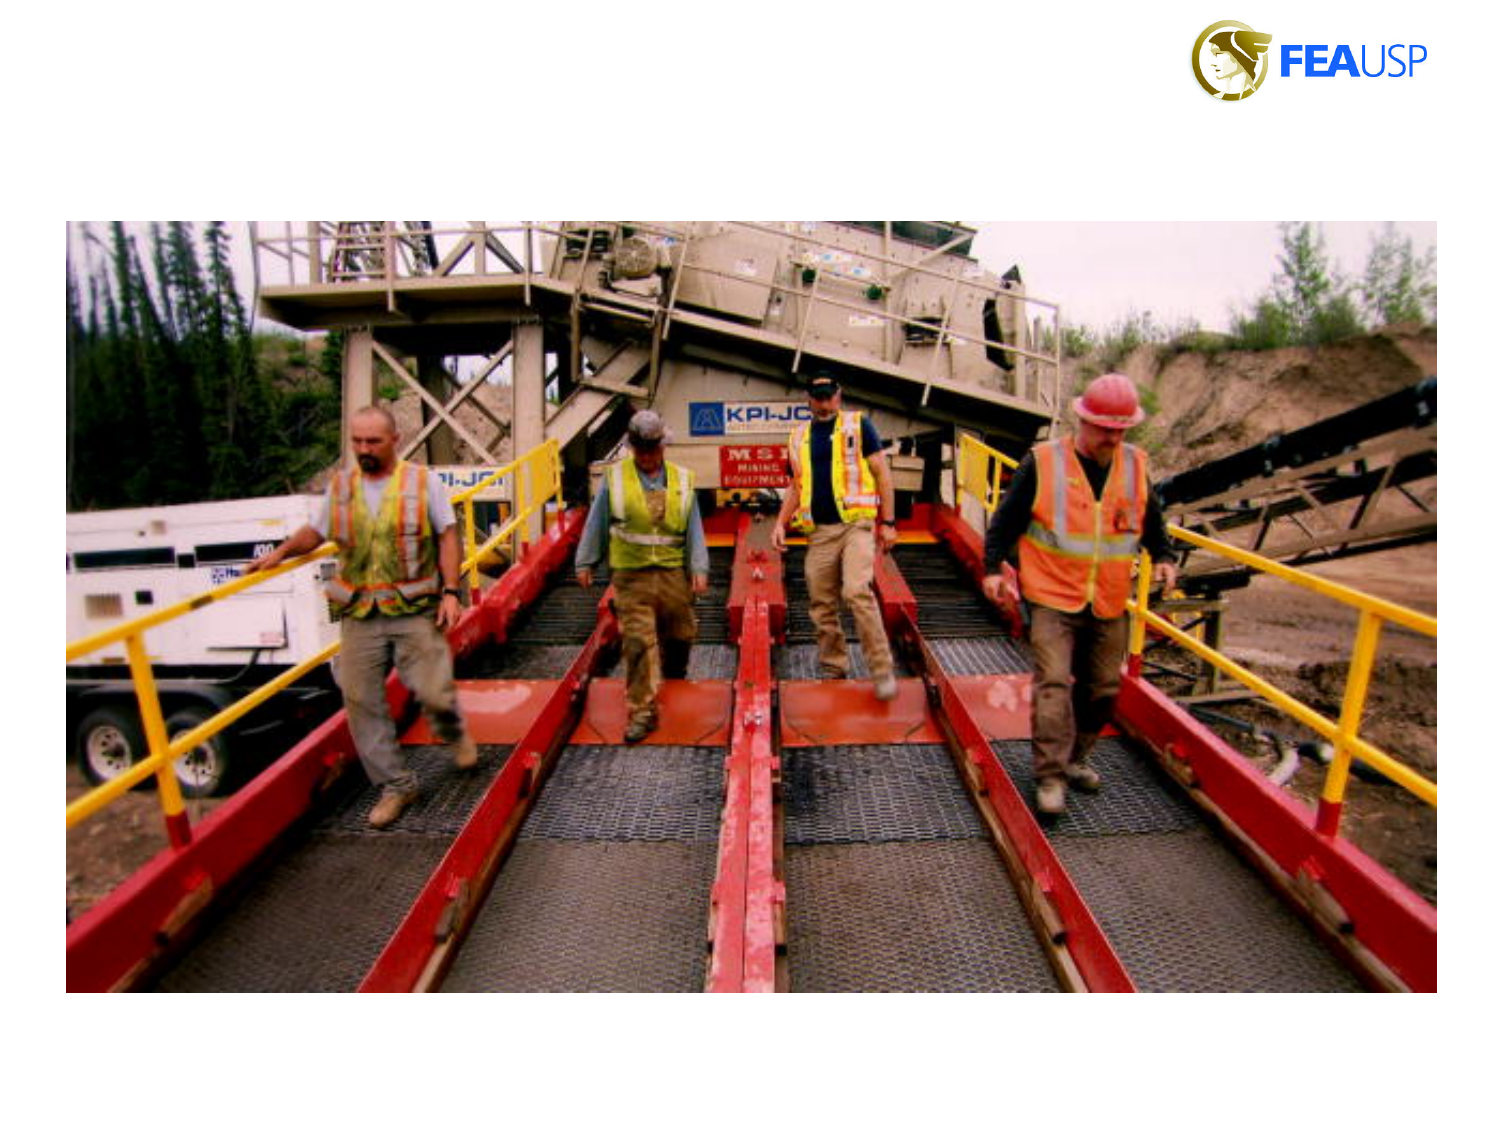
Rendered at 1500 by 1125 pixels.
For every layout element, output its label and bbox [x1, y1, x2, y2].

picture [1187, 19, 1427, 104]
picture [66, 221, 1437, 993]
